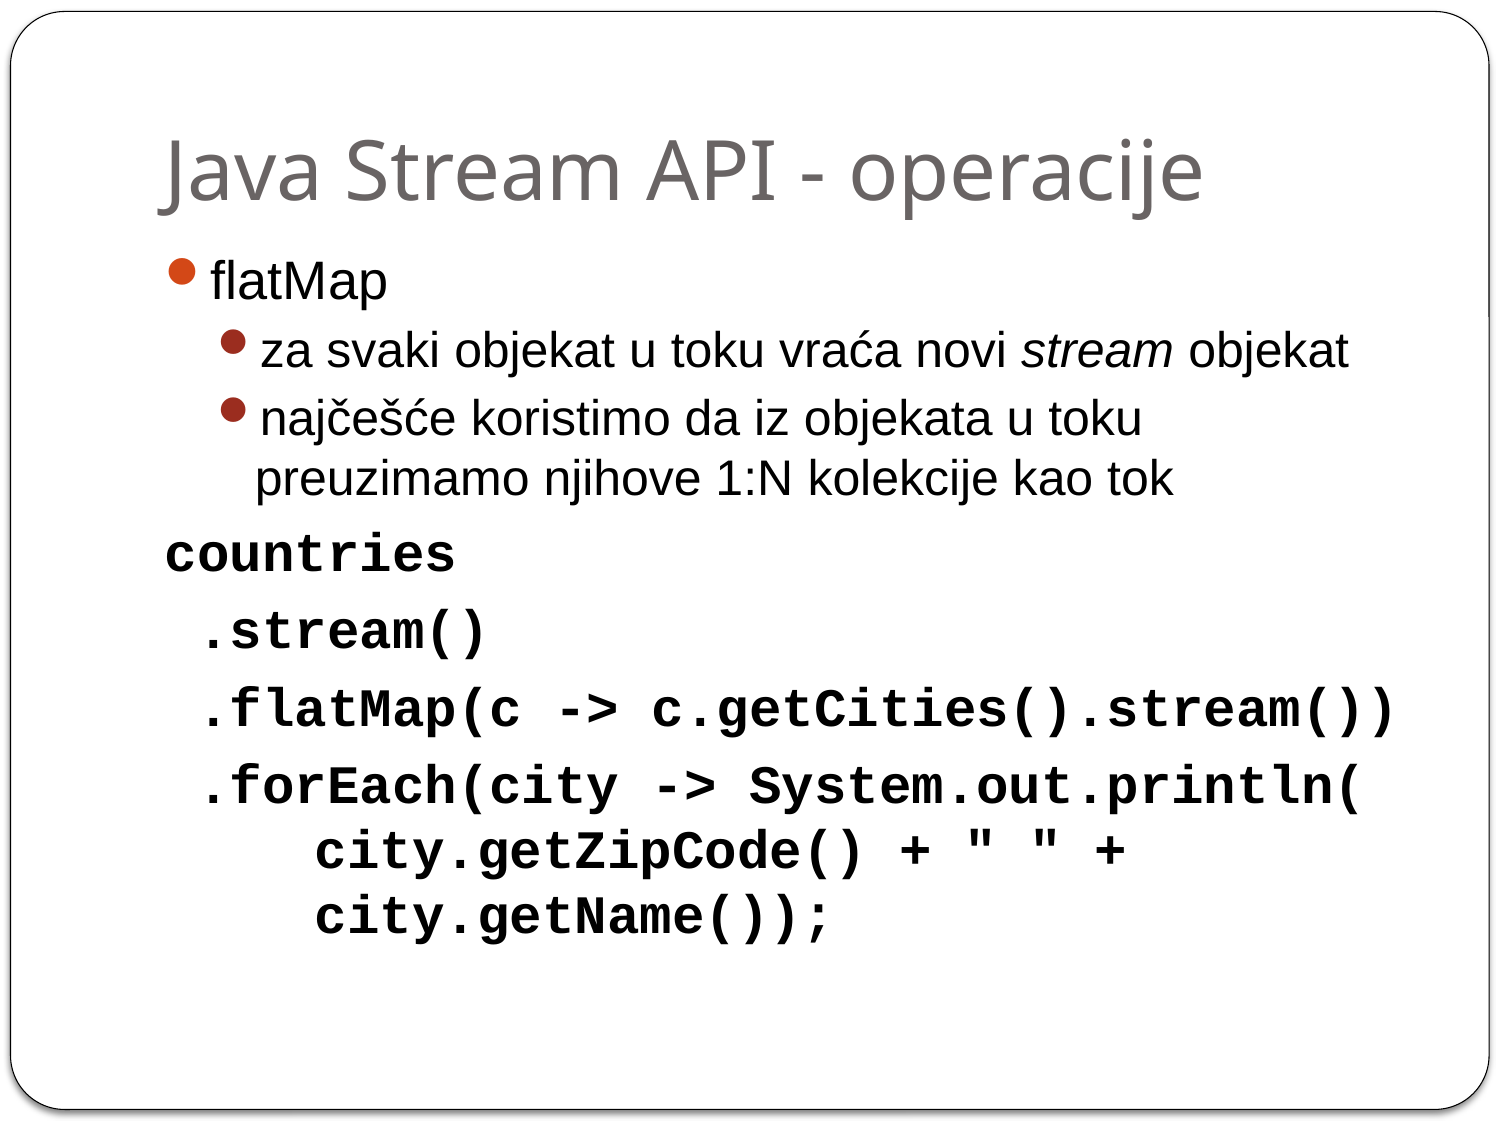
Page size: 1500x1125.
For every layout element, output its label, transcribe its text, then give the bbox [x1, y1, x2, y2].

list flatMap za svaki objekat u toku vraća novi stream objekat najčešće koristimo da iz objekata u toku preuzimamo njihove 1:N kolekcije kao tok countries .stream() .flatMap(c -> c.getCities().stream()) .forEach(city -> System.out.println( city.getZipCode() + " " + city.getName()); [150, 237, 1425, 988]
title Java Stream API - operacije [150, 45, 1425, 233]
